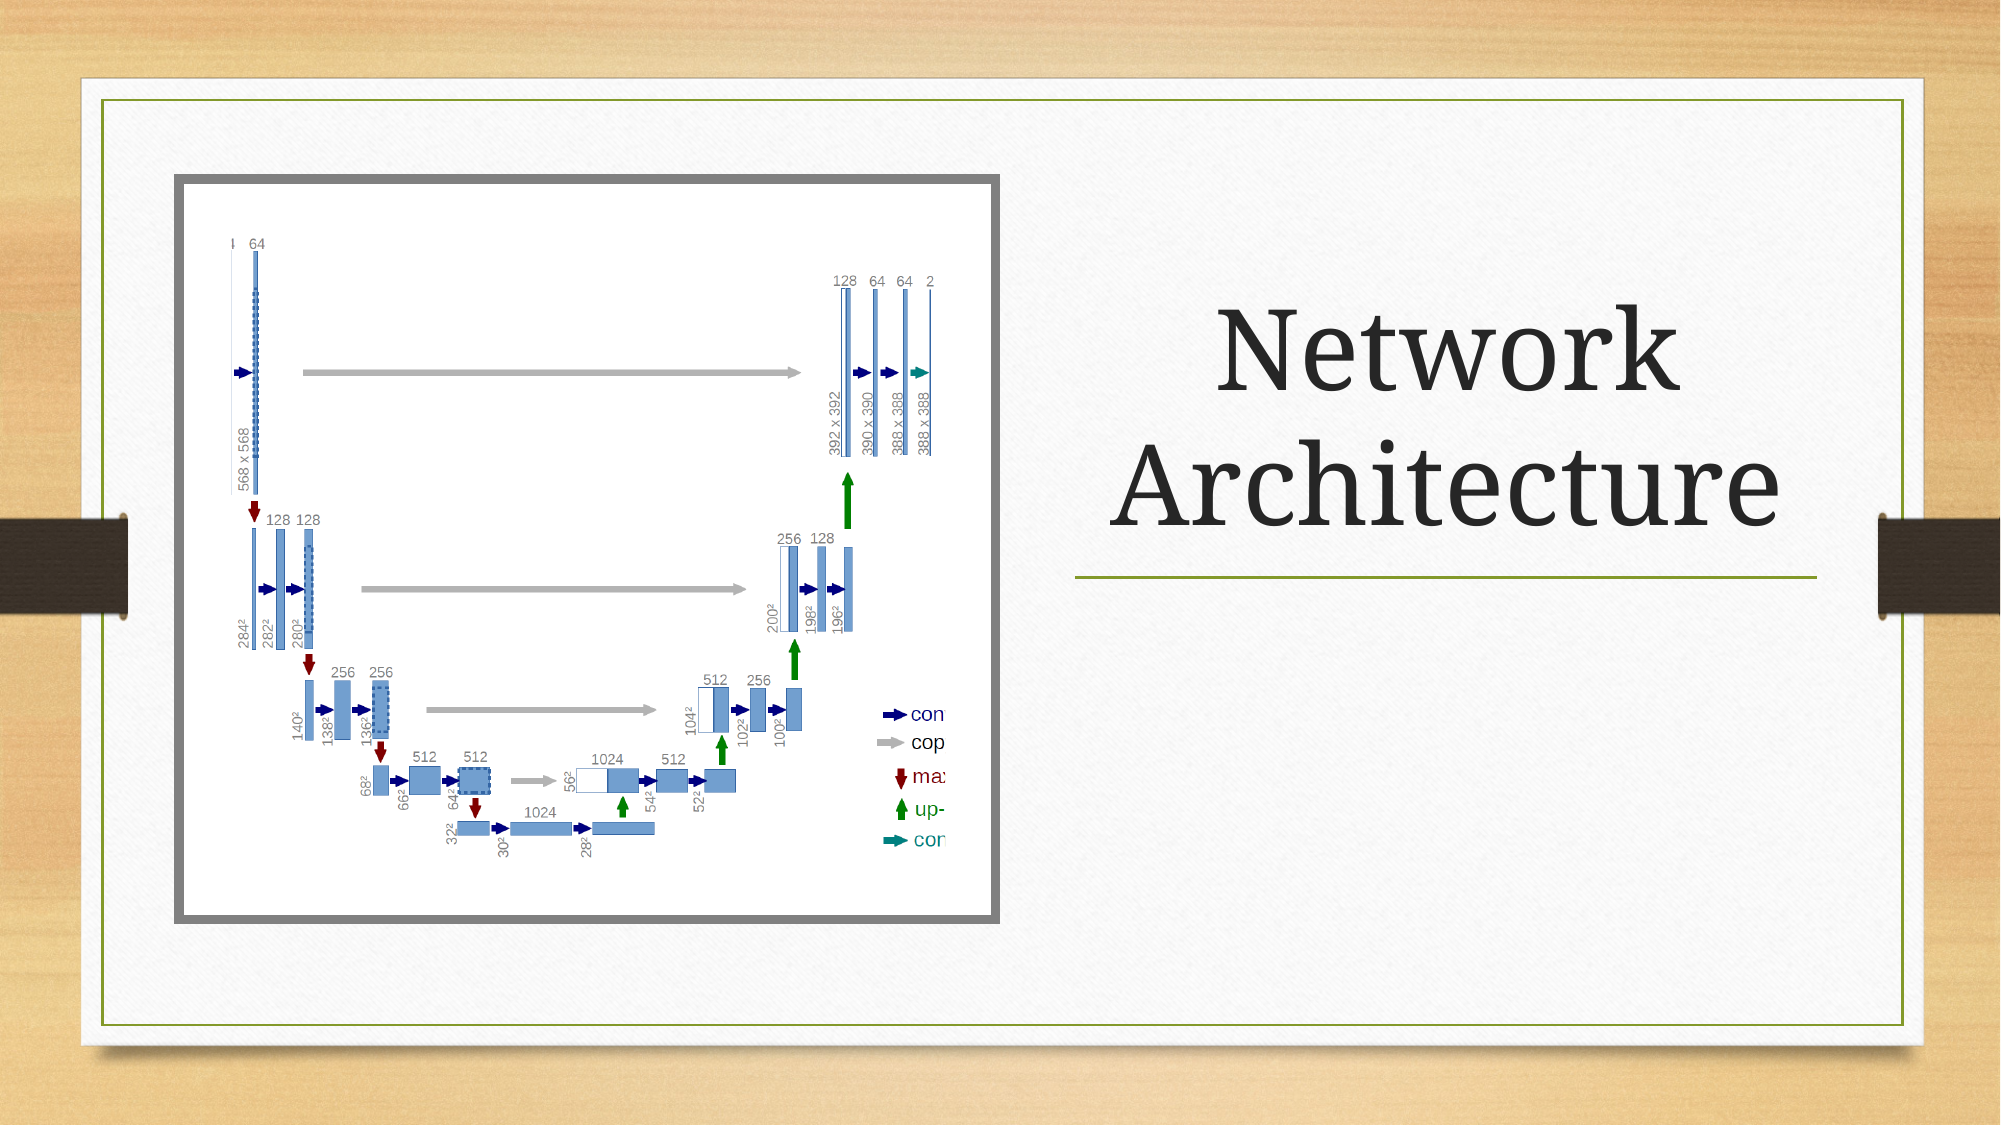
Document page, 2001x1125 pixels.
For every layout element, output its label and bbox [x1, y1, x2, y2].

picture [231, 231, 946, 865]
text_box [0, 0, 2000, 1125]
